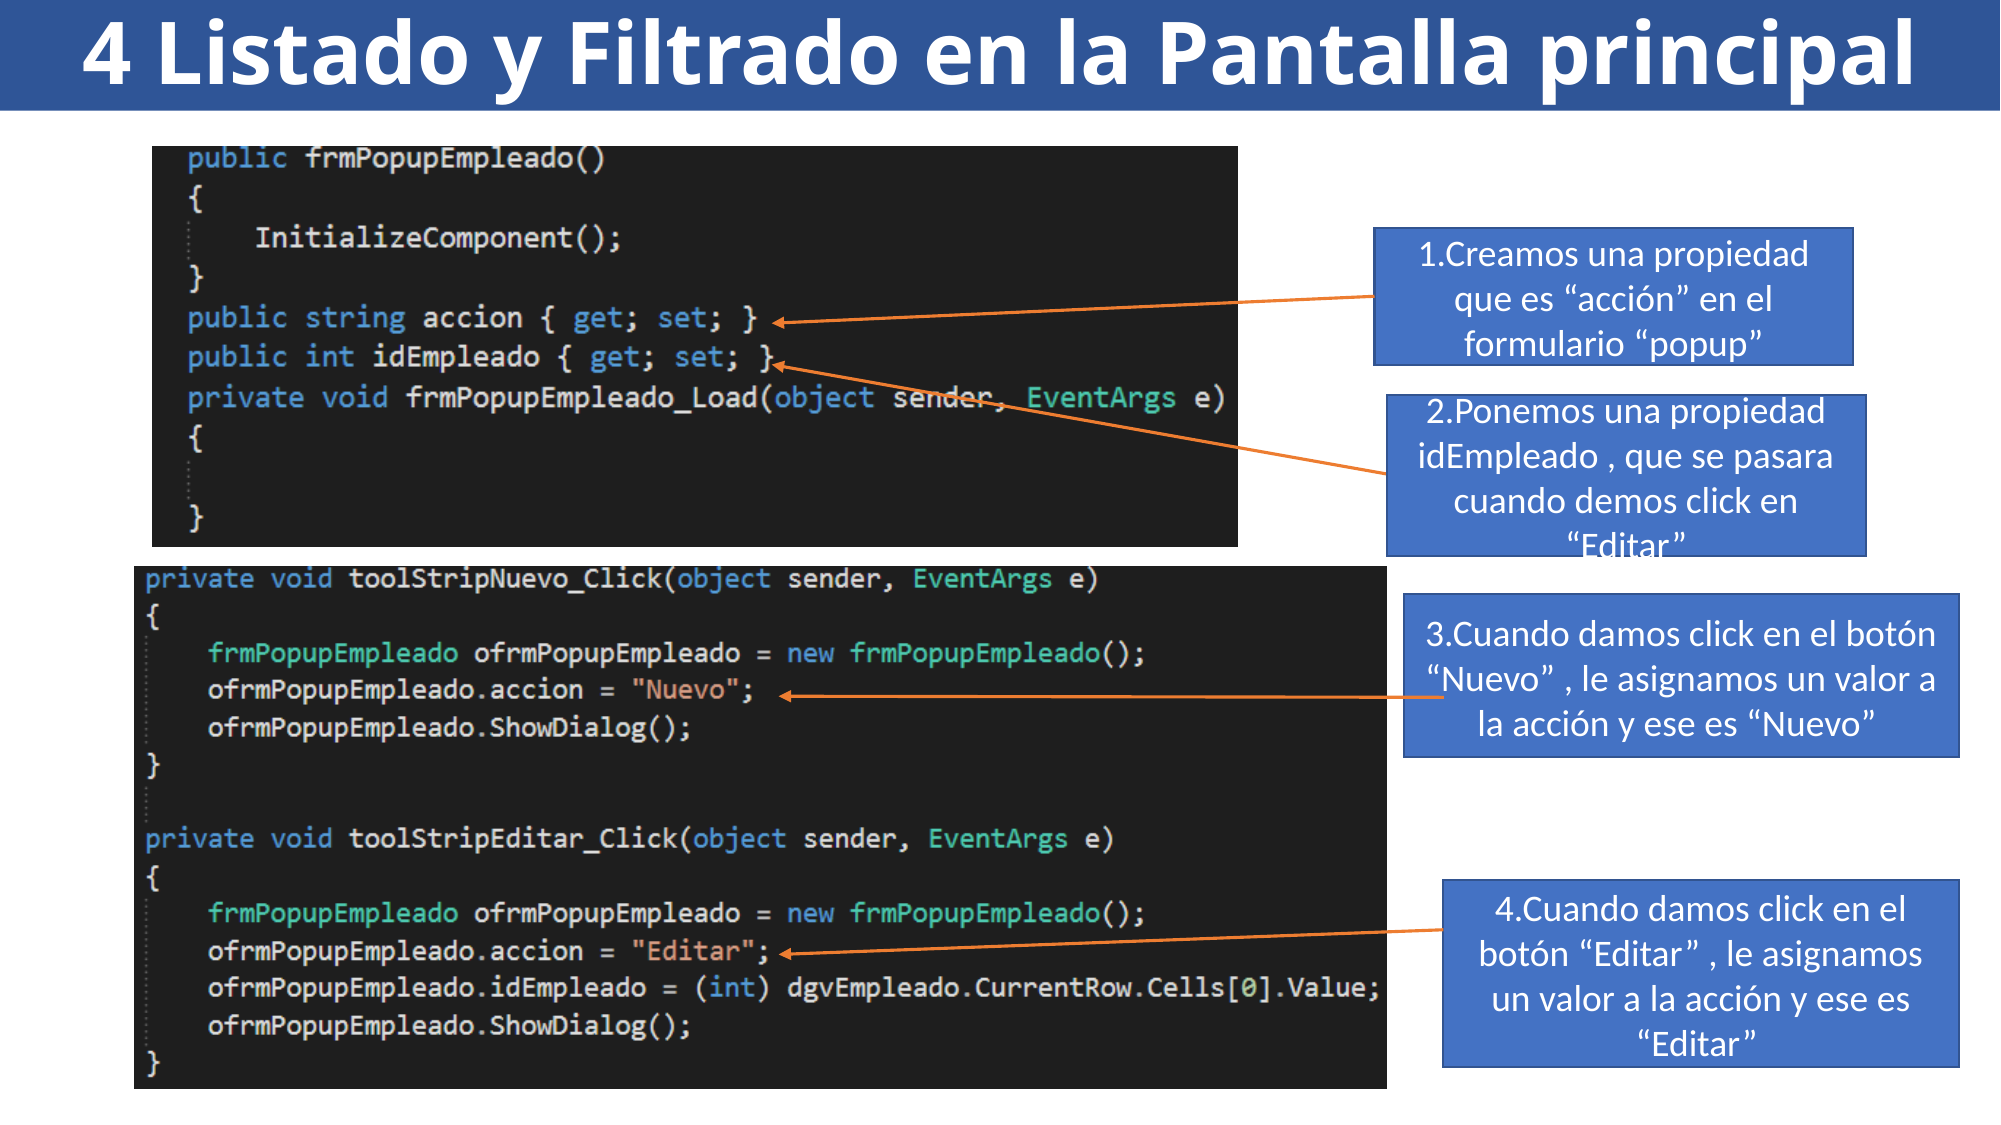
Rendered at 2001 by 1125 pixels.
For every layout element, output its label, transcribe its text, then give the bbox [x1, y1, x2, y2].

text_box 4 Listado y Filtrado en la Pantalla principal [0, 0, 2000, 111]
text_box 2.Ponemos una propiedad idEmpleado , que se pasara cuando demos click en “Editar” [1386, 394, 1867, 557]
text_box 1.Creamos una propiedad que es “acción” en el formulario “popup” [1373, 227, 1854, 366]
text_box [778, 929, 1444, 955]
text_box 3.Cuando damos click en el botón “Nuevo” , le asignamos un valor a la acción y ese es “Nuevo” [1403, 593, 1960, 758]
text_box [771, 364, 1387, 475]
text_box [771, 296, 1375, 324]
picture [134, 566, 1387, 1089]
text_box 4.Cuando damos click en el botón “Editar” , le asignamos un valor a la acción y ese es “Editar” [1442, 879, 1960, 1068]
picture [152, 146, 1238, 547]
